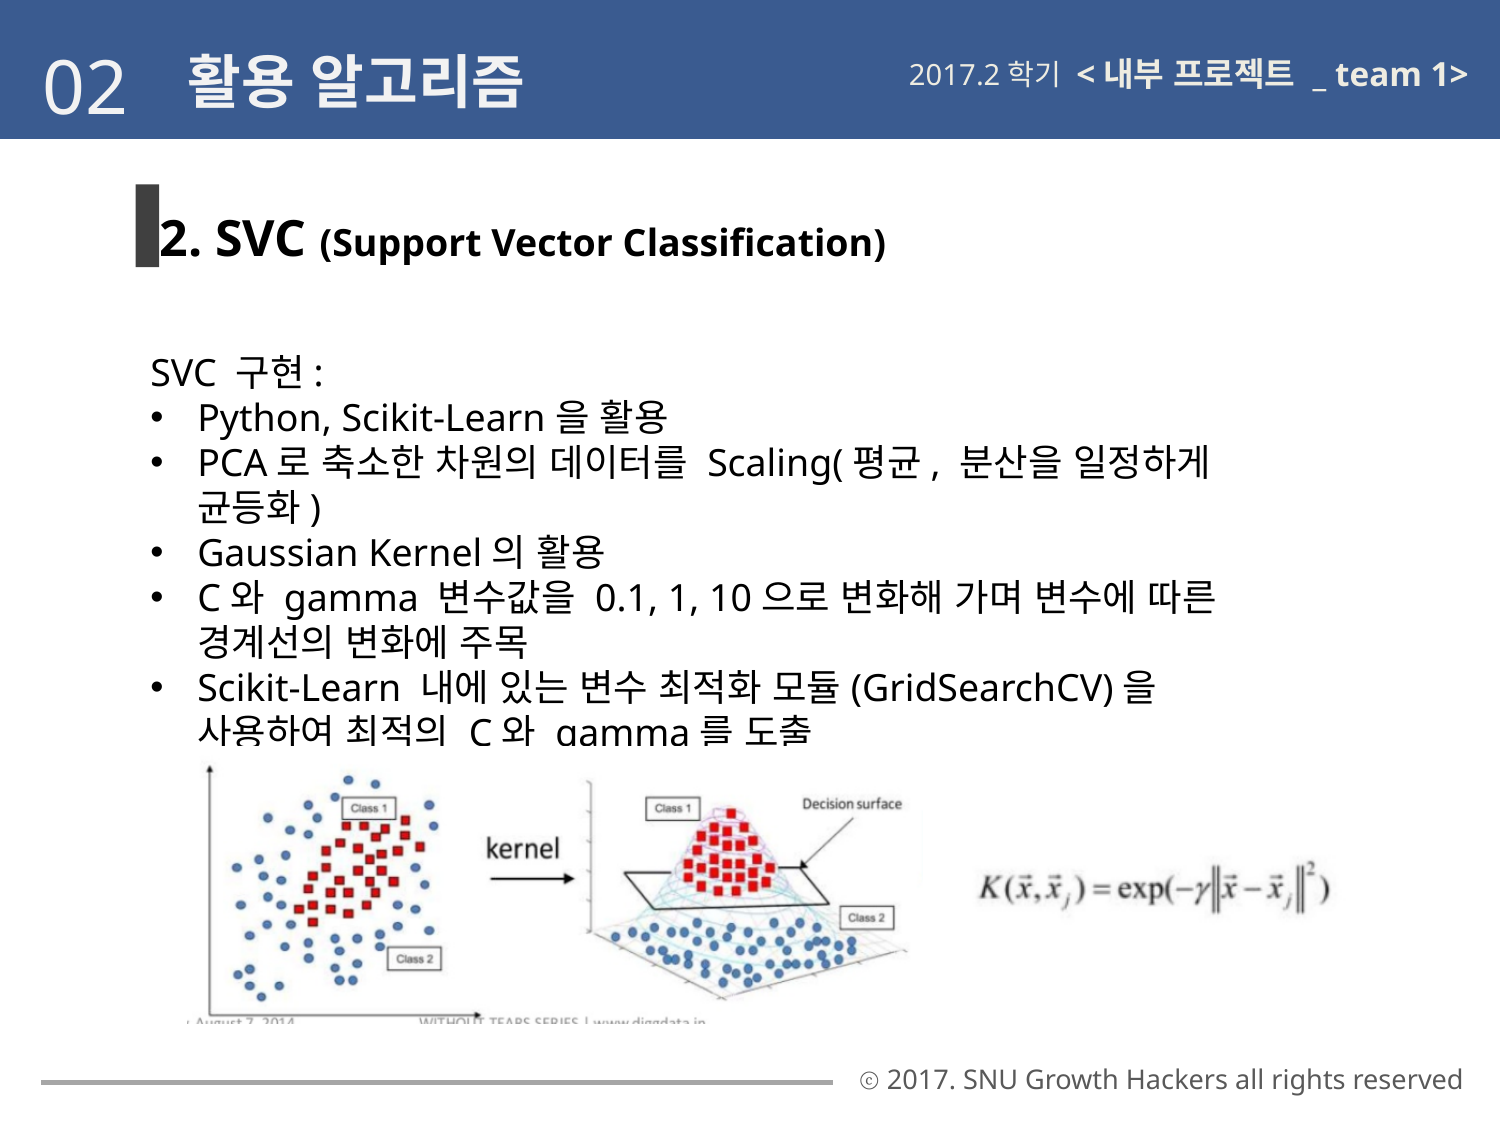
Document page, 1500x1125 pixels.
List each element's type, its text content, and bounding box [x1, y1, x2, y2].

text_box 02 [27, 32, 144, 138]
text_box 활용 알고리즘 [172, 37, 541, 123]
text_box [887, 45, 1483, 102]
picture [962, 847, 1346, 930]
text_box [134, 182, 144, 269]
text_box ⓒ 2017. SNU Growth Hackers all rights reserved [844, 1055, 1495, 1103]
text_box 2. SVC (Support Vector Classification) [144, 168, 912, 274]
text_box [0, 0, 1500, 139]
text_box SVC 구현: Python, Scikit-Learn을 활용 PCA로 축소한 차원의 데이터를 Scaling(평균, 분산을 일정하게 균등화) Gaussian Kernel의 활용 C와 gamma 변수값을 0.1, 1, 10으로 변화해 가며 변수에 따른 경계선의 변화에 주목 Scikit-Learn 내에 있는 변수 최적화 모듈(GridSearchCV)을 사용하여 최적의 C와 gamma를 도출 [135, 321, 1316, 761]
picture [187, 746, 923, 1024]
